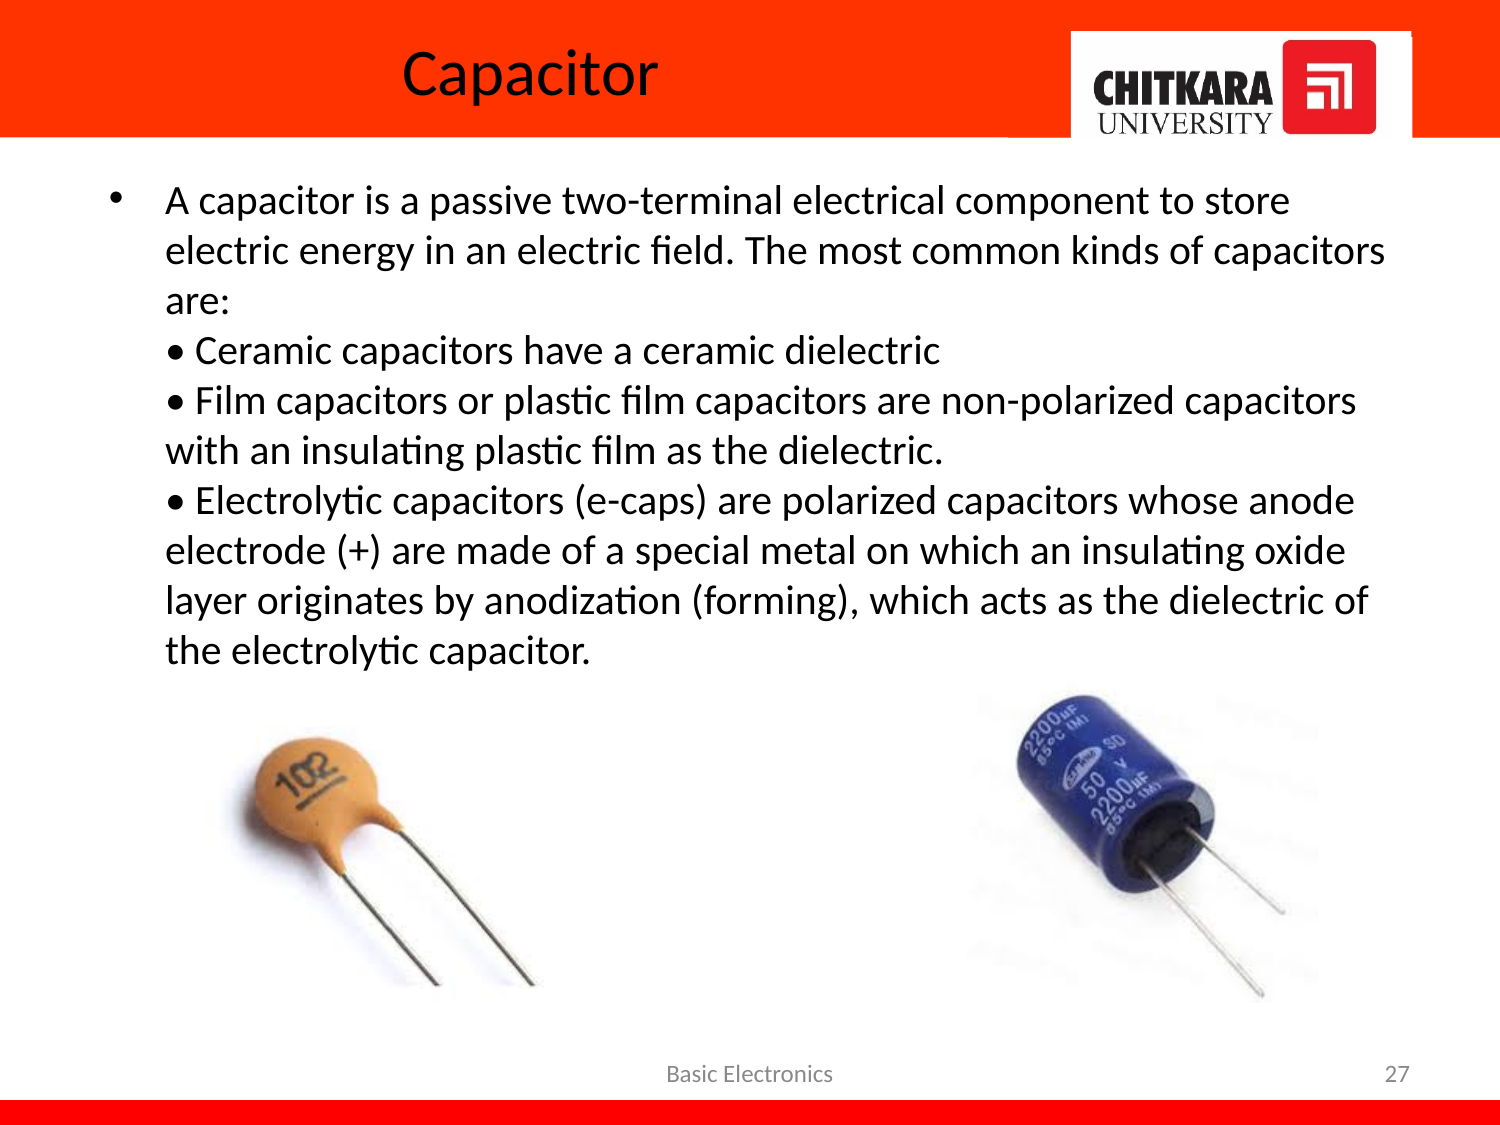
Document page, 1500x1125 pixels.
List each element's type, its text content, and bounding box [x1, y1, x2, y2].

picture [181, 701, 560, 1029]
slide_number 27 [1074, 1042, 1425, 1103]
picture [966, 665, 1319, 1018]
picture [1074, 37, 1391, 138]
title Capacitor [0, 0, 1063, 138]
footer Basic Electronics [512, 1042, 988, 1103]
list A capacitor is a passive two-terminal electrical component to store electric energy in an electric field. The most common kinds of capacitors are: • Ceramic capacitors have a ceramic dielectric • Film capacitors or plastic film capacitors are non-polarized capacitors with an insulating plastic film as the dielectric. • Electrolytic capacitors (e-caps) are polarized capacitors whose anode electrode (+) are made of a special metal on which an insulating oxide layer originates by anodization (forming), which acts as the dielectric of the electrolytic capacitor. [75, 164, 1425, 968]
